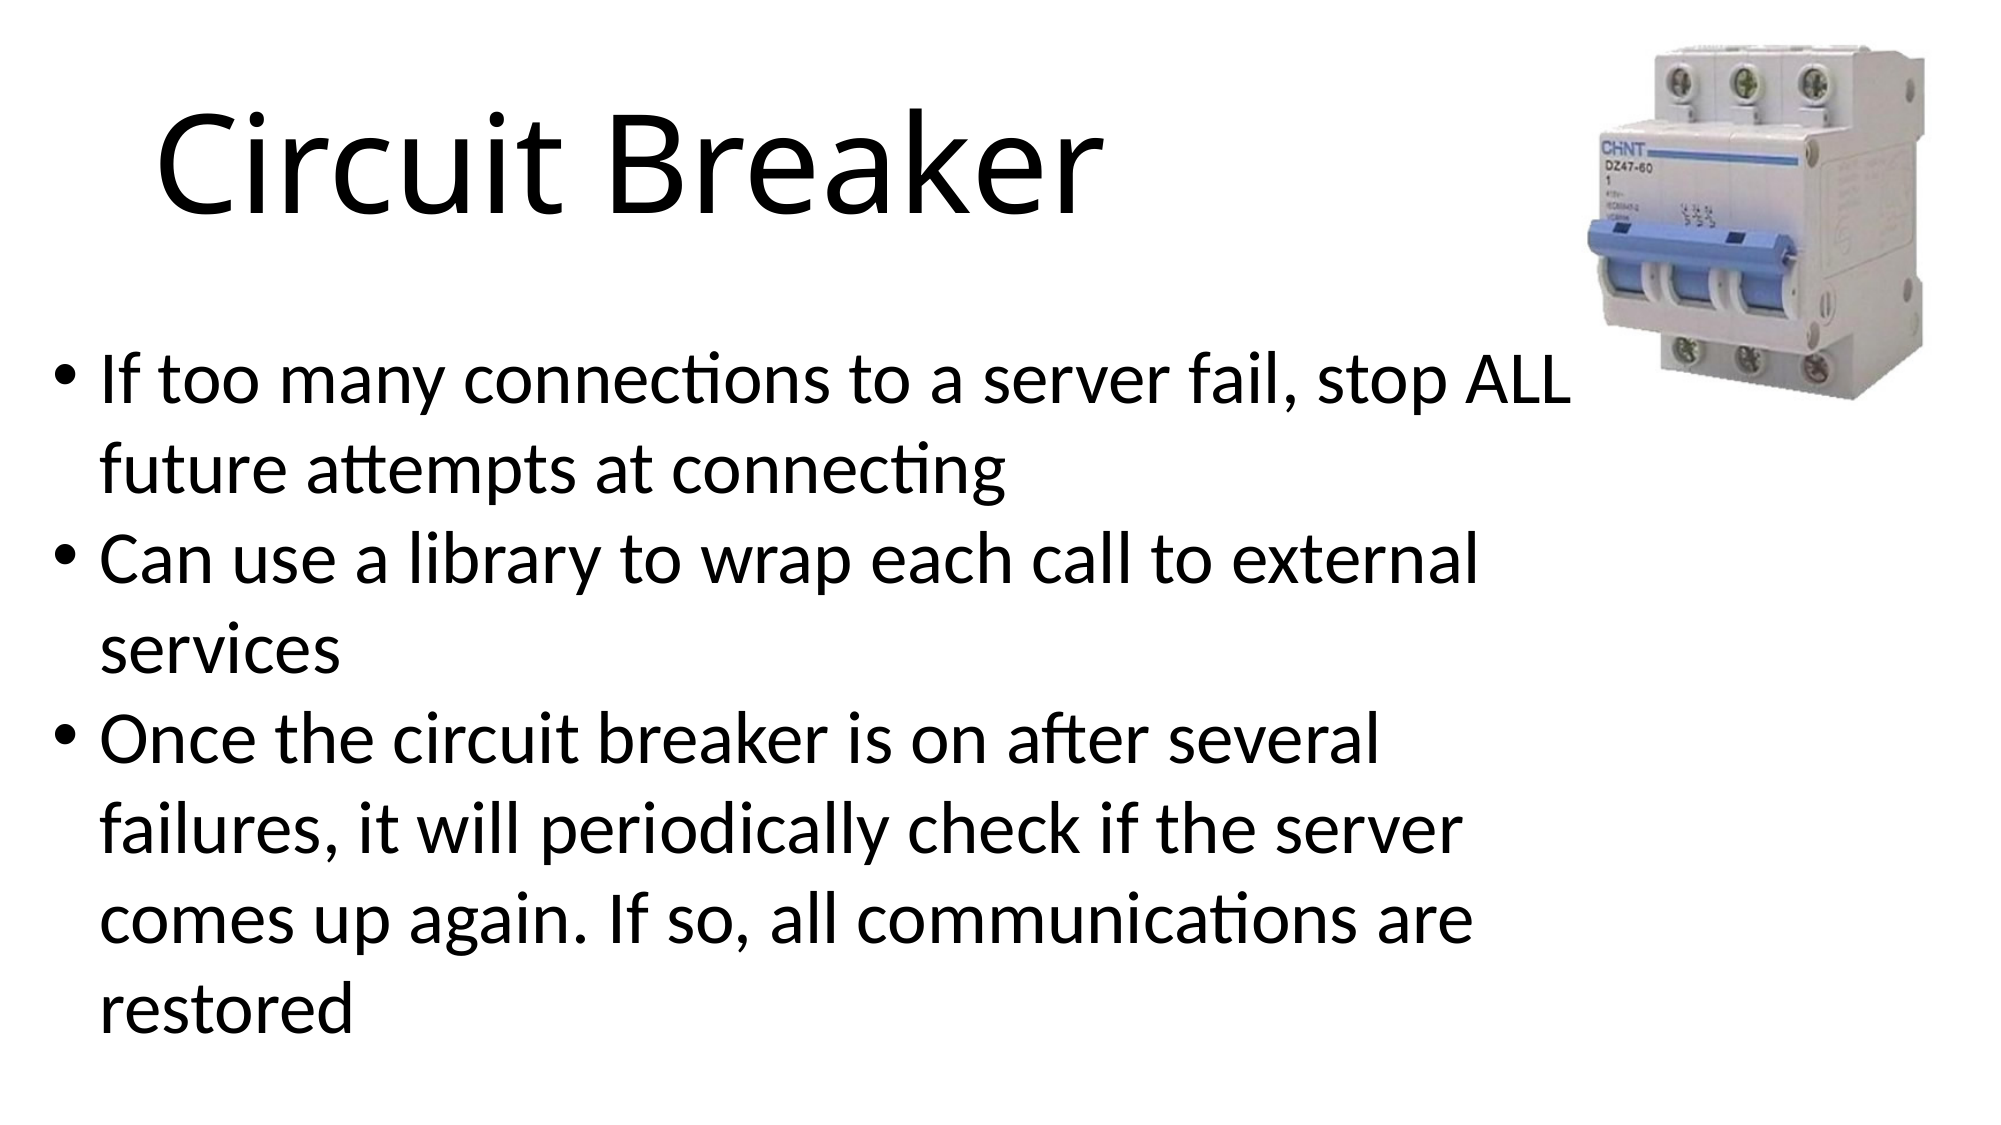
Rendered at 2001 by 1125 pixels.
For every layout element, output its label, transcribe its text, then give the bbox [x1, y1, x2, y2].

title Circuit Breaker [137, 59, 1409, 278]
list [1553, 22, 1957, 426]
text_box If too many connections to a server fail, stop ALL future attempts at connecting Can use a library to wrap each call to external services Once the circuit breaker is on after several failures, it will periodically check if the server comes up again. If so, all communications are restored [37, 321, 1632, 1057]
